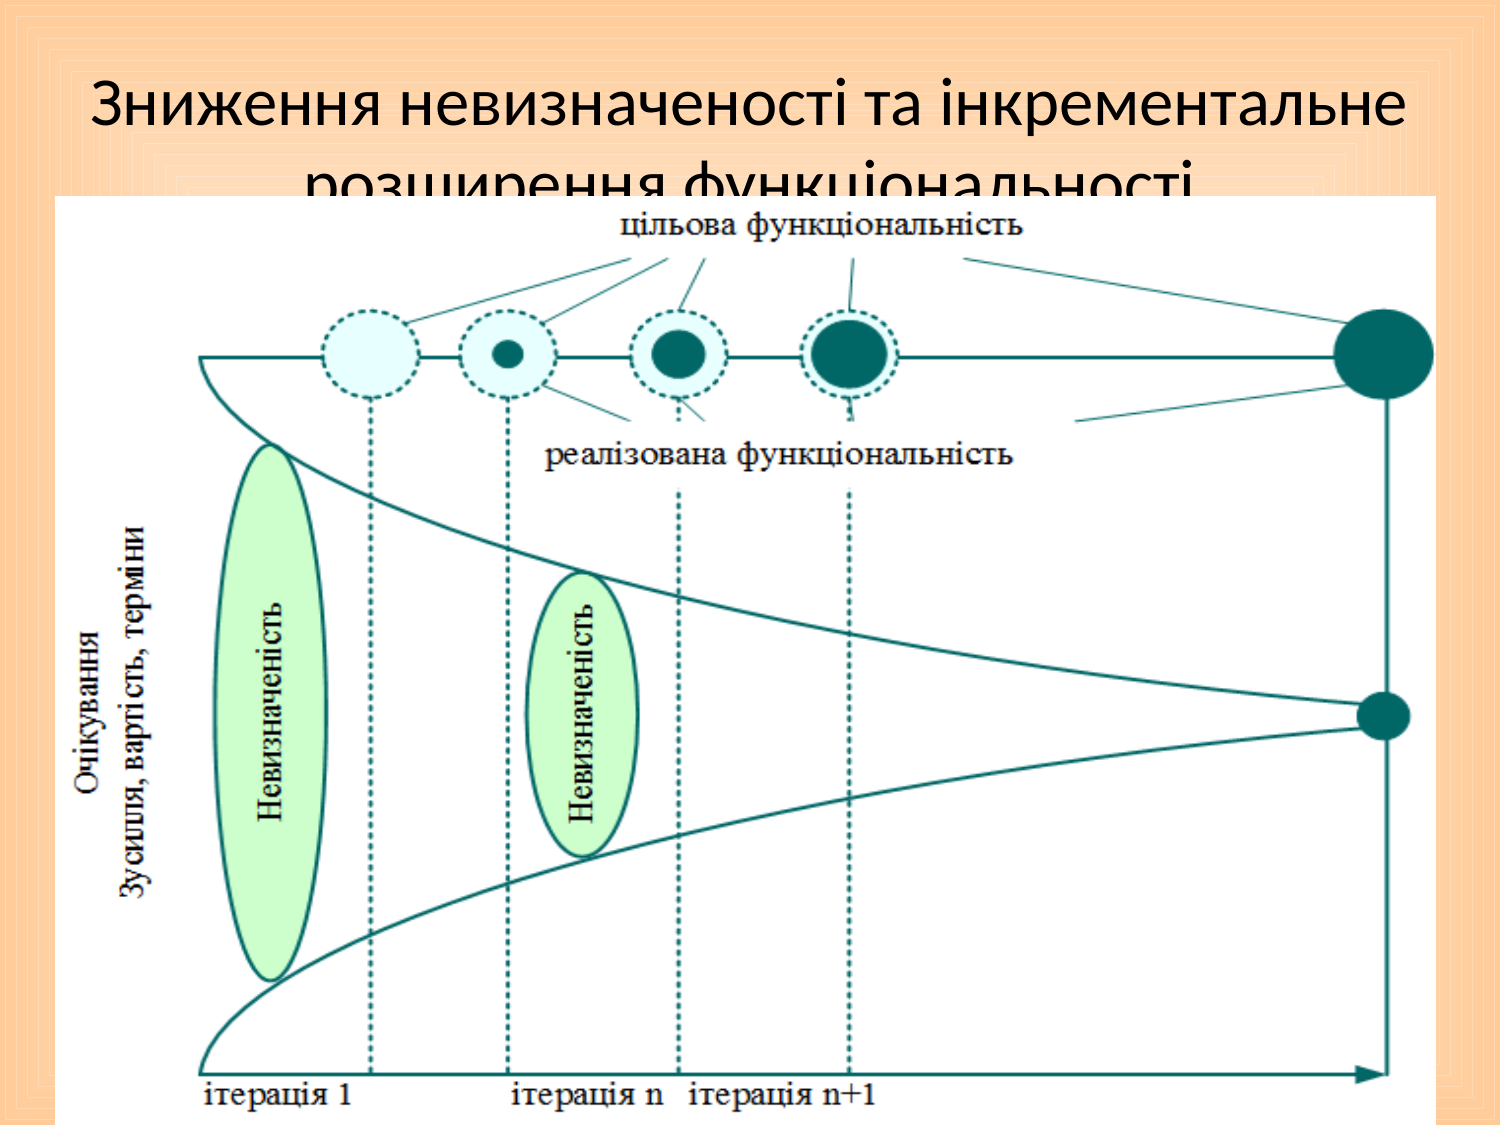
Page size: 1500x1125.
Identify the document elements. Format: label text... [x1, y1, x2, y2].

title Зниження невизначеності та інкрементальне розширення функціональності [75, 45, 1425, 193]
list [55, 195, 1436, 1125]
